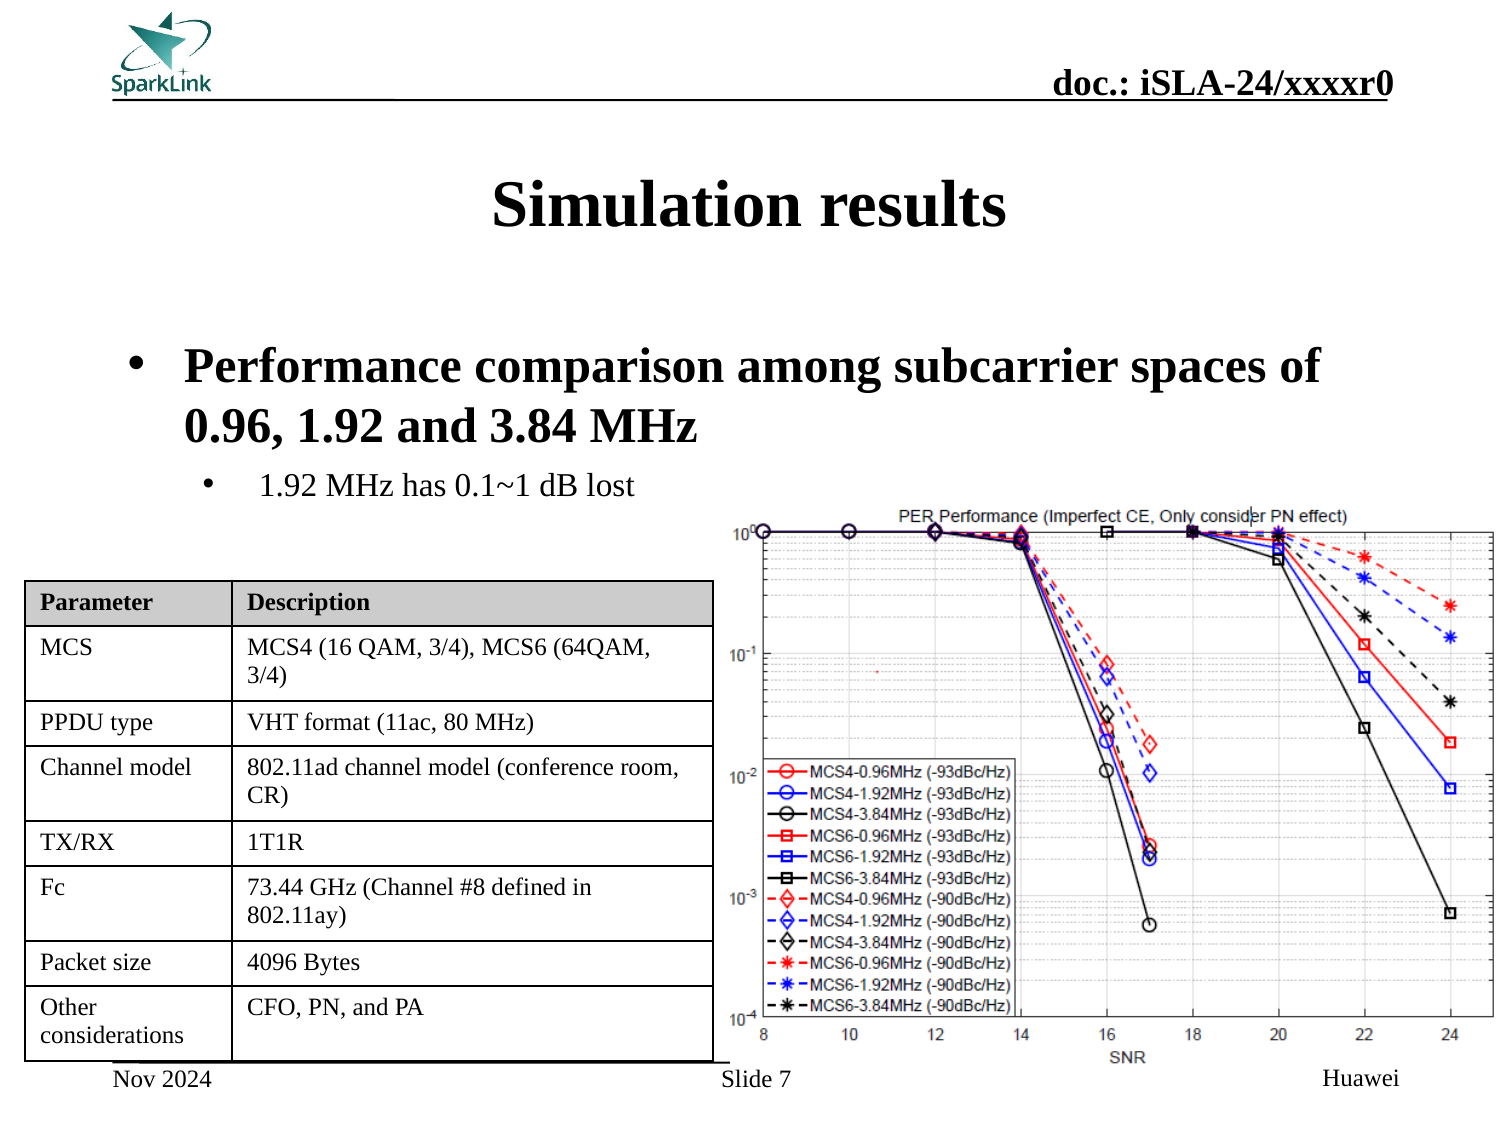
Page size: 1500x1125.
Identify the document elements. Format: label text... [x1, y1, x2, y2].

table_header Parameter [26, 582, 231, 625]
table_cell MCS [26, 627, 231, 700]
picture [730, 504, 1500, 1068]
table_cell 73.44 GHz (Channel #8 defined in 802.11ay) [233, 867, 712, 940]
table_cell PPDU type [26, 702, 231, 745]
table_cell 4096 Bytes [233, 942, 712, 985]
table_cell Fc [26, 867, 231, 940]
picture [110, 6, 211, 96]
table_cell MCS4 (16 QAM, 3/4), MCS6 (64QAM, 3/4) [233, 627, 712, 700]
table_cell Other considerations [26, 987, 231, 1060]
table_header Description [233, 582, 712, 625]
table_cell 802.11ad channel model (conference room, CR) [233, 747, 712, 820]
table_cell CFO, PN, and PA [233, 987, 712, 1060]
list Performance comparison among subcarrier spaces of 0.96, 1.92 and 3.84 MHz 1.92 MHz has 0.1~1 dB lost [112, 324, 1388, 1000]
table_cell TX/RX [26, 822, 231, 865]
table_cell Channel model [26, 747, 231, 820]
title Simulation results [112, 112, 1388, 288]
table_cell VHT format (11ac, 80 MHz) [233, 702, 712, 745]
table_cell Packet size [26, 942, 231, 985]
table_cell 1T1R [233, 822, 712, 865]
slide_number Slide 7 [712, 1061, 800, 1125]
